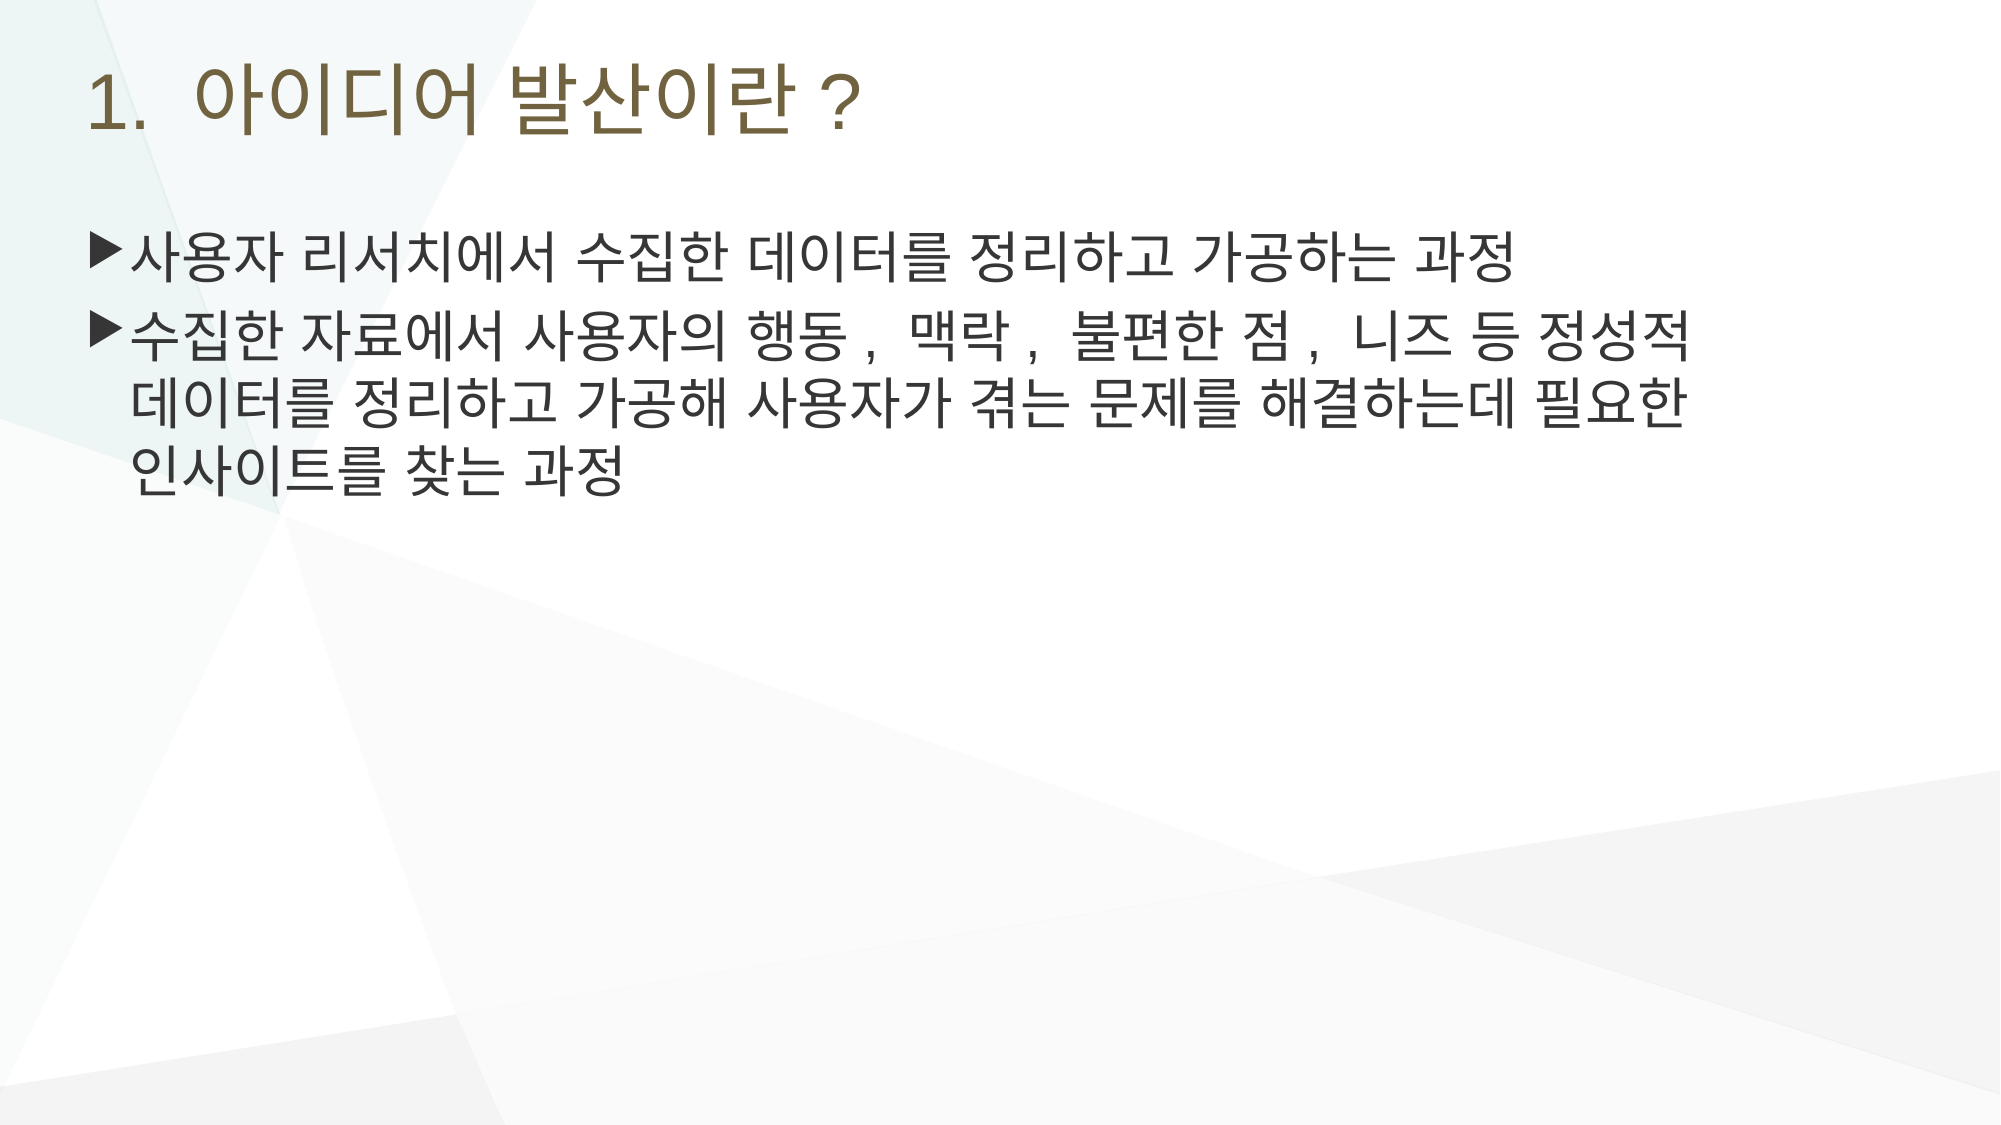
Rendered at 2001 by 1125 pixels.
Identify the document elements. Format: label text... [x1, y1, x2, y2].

list 사용자 리서치에서 수집한 데이터를 정리하고 가공하는 과정 수집한 자료에서 사용자의 행동, 맥락, 불편한 점, 니즈 등 정성적 데이터를 정리하고 가공해 사용자가 겪는 문제를 해결하는데 필요한 인사이트를 찾는 과정 [70, 214, 1925, 1029]
title 1. 아이디어 발산이란? [70, 20, 1925, 175]
